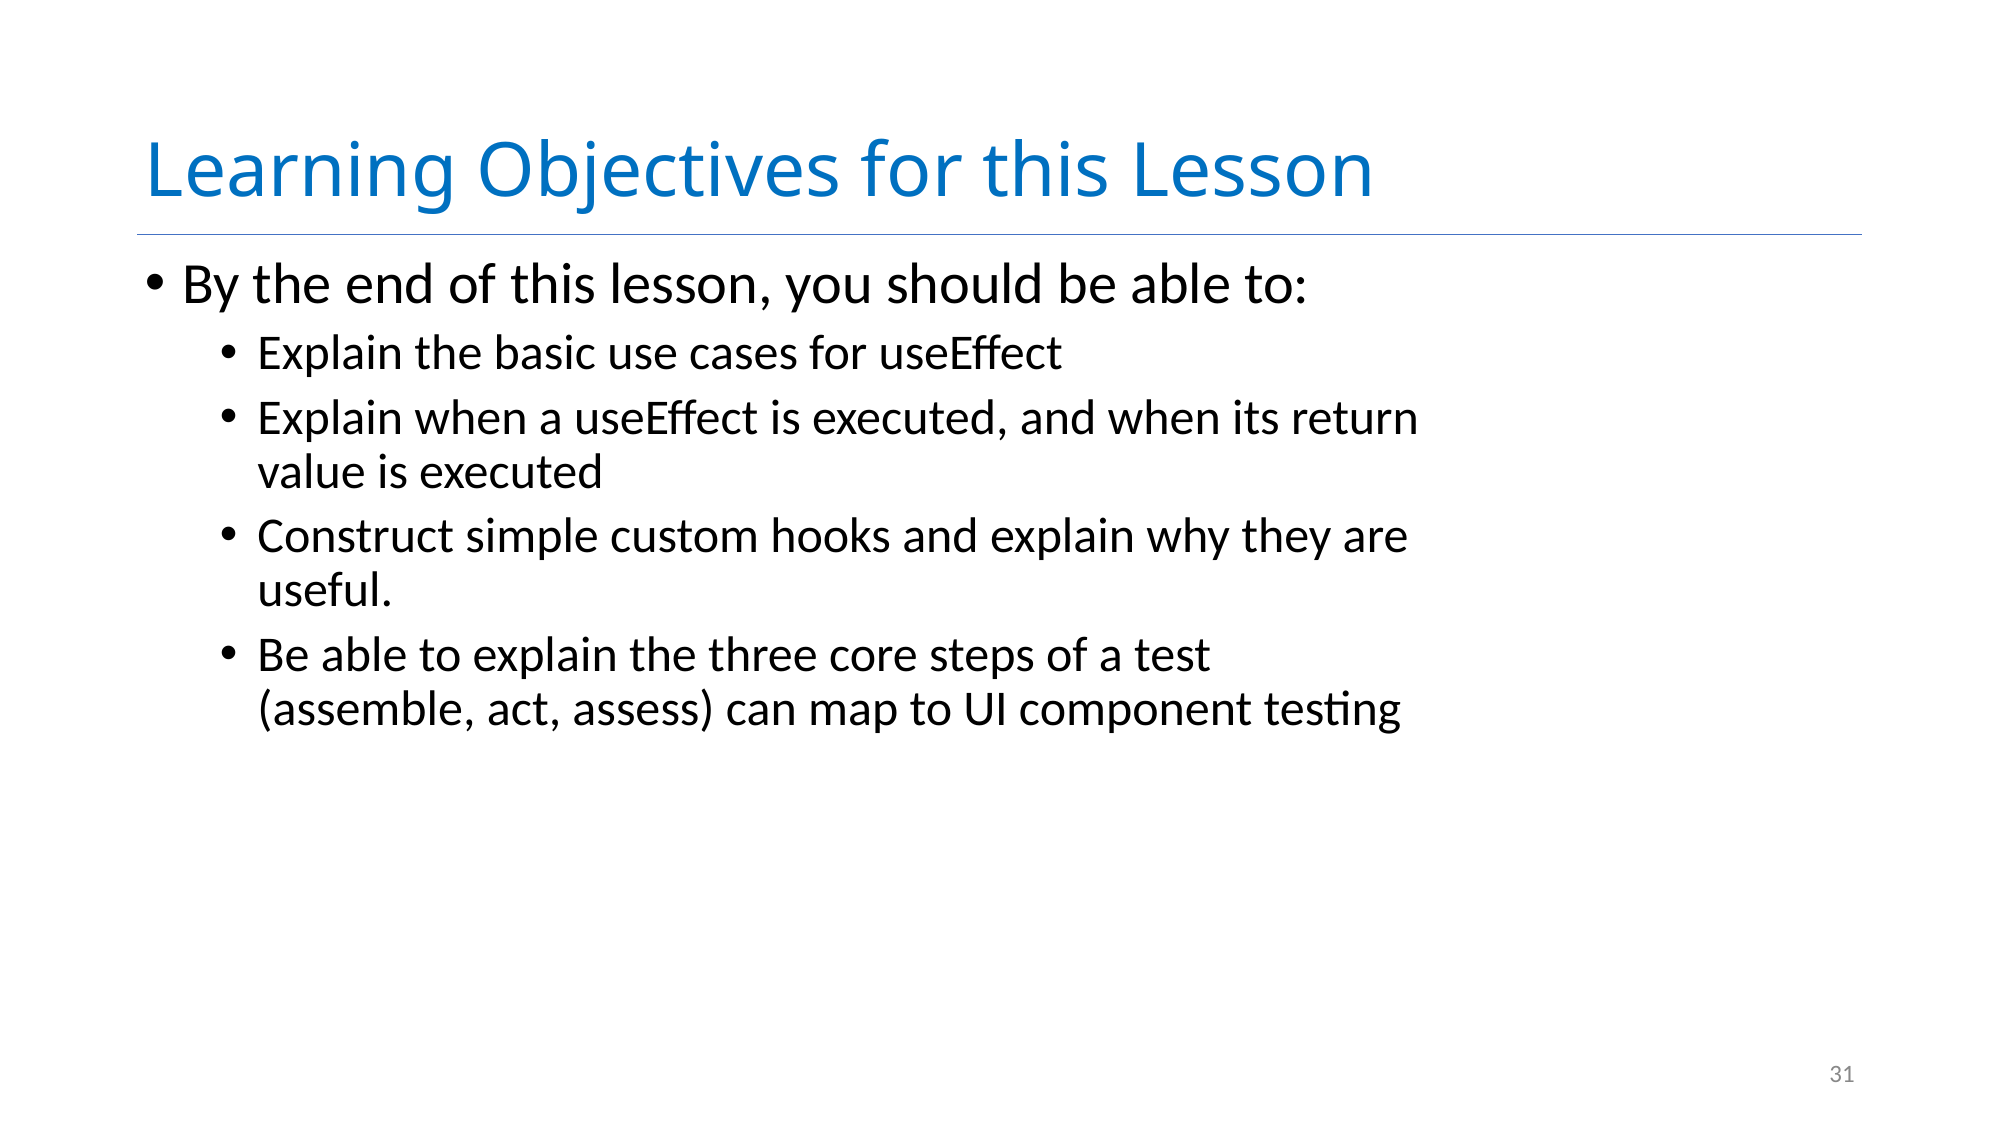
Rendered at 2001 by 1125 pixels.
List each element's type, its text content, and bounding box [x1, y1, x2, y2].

slide_number 31 [1819, 1051, 1863, 1094]
title Learning Objectives for this Lesson [136, 2, 1863, 221]
list By the end of this lesson, you should be able to: Explain the basic use cases for useEffect Explain when a useEffect is executed, and when its return value is executed Construct simple custom hooks and explain why they are useful. Be able to explain the three core steps of a test (assemble, act, assess) can map to UI component testing [136, 245, 1432, 961]
